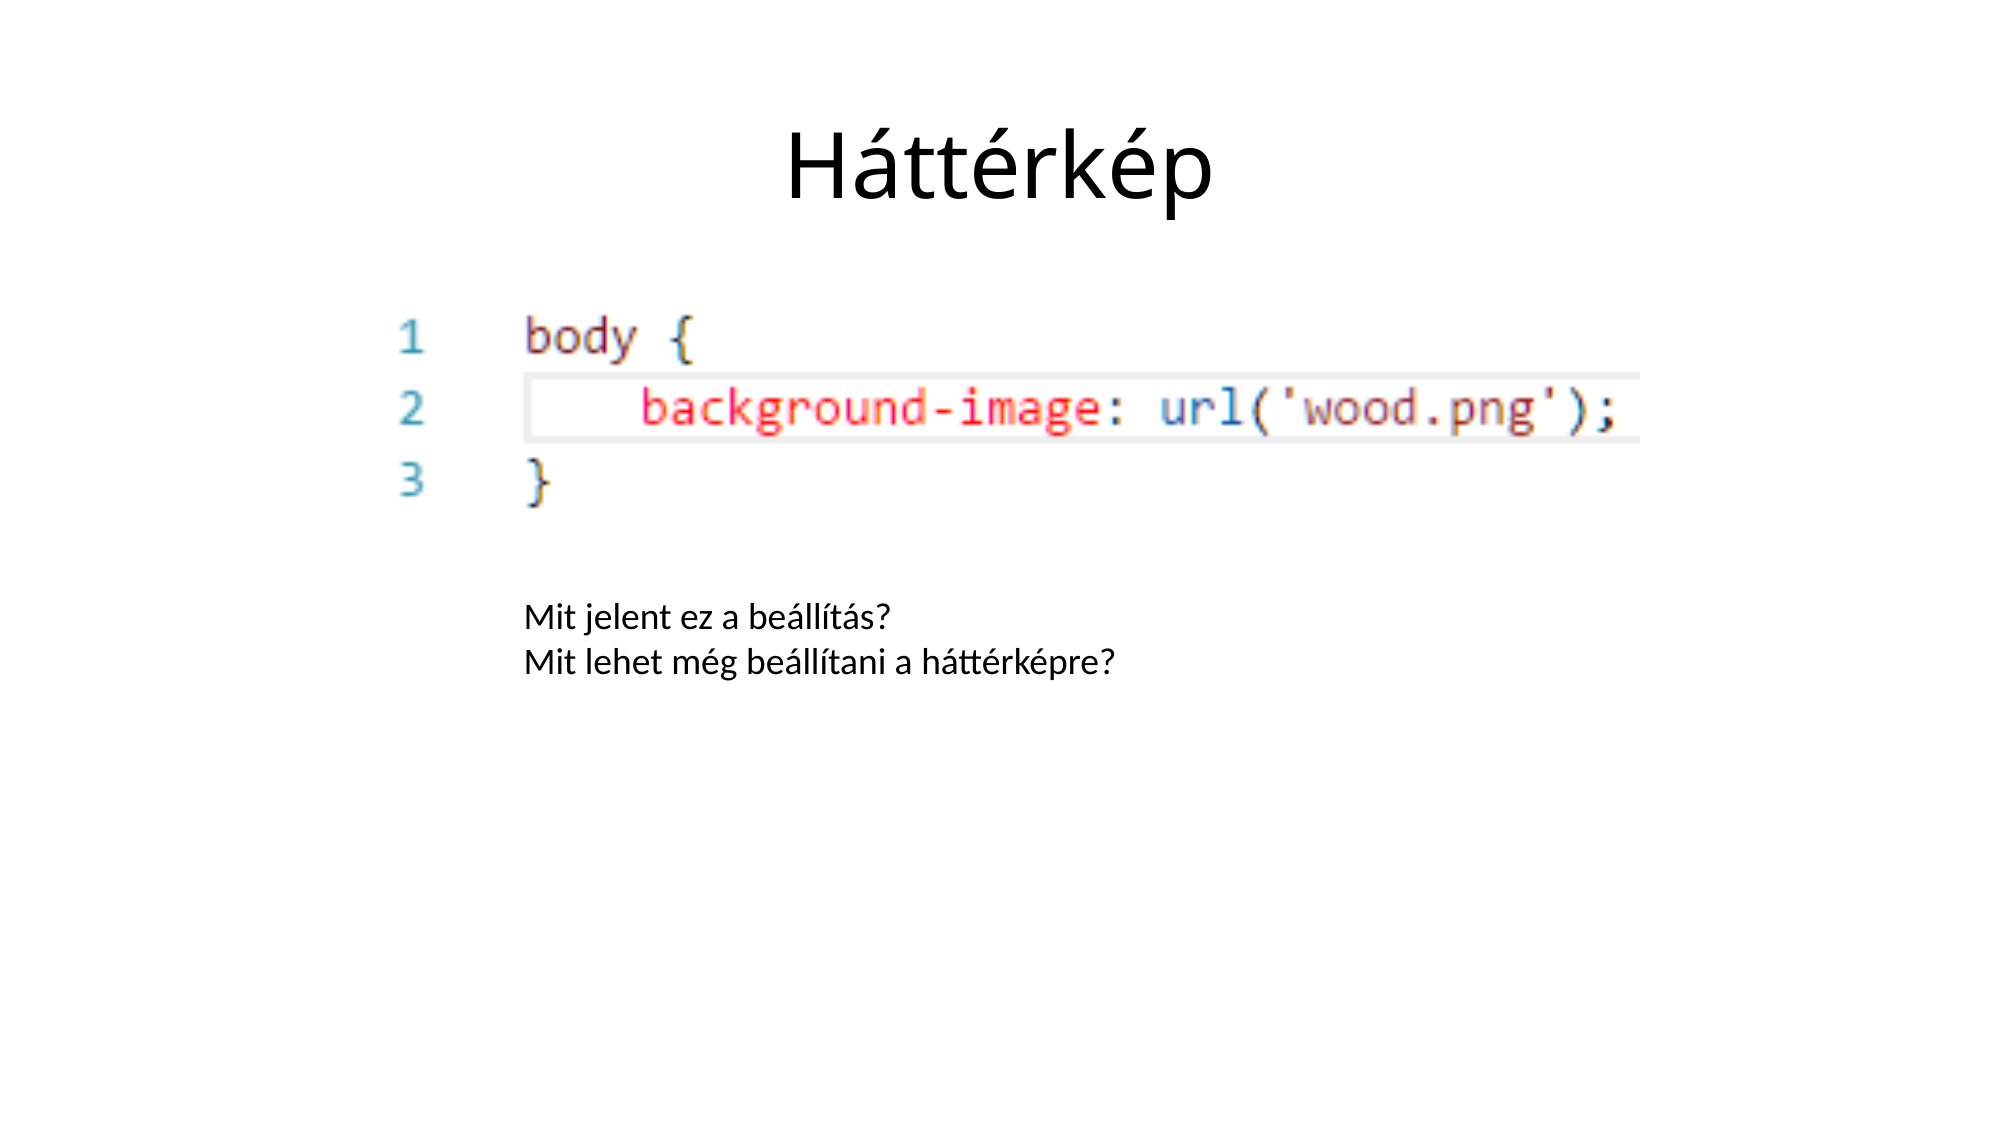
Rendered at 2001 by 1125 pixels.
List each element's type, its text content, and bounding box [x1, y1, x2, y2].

text_box Mit jelent ez a beállítás? Mit lehet még beállítani a háttérképre? [508, 584, 1214, 690]
picture [360, 302, 1640, 521]
title Háttérkép [137, 59, 1863, 278]
